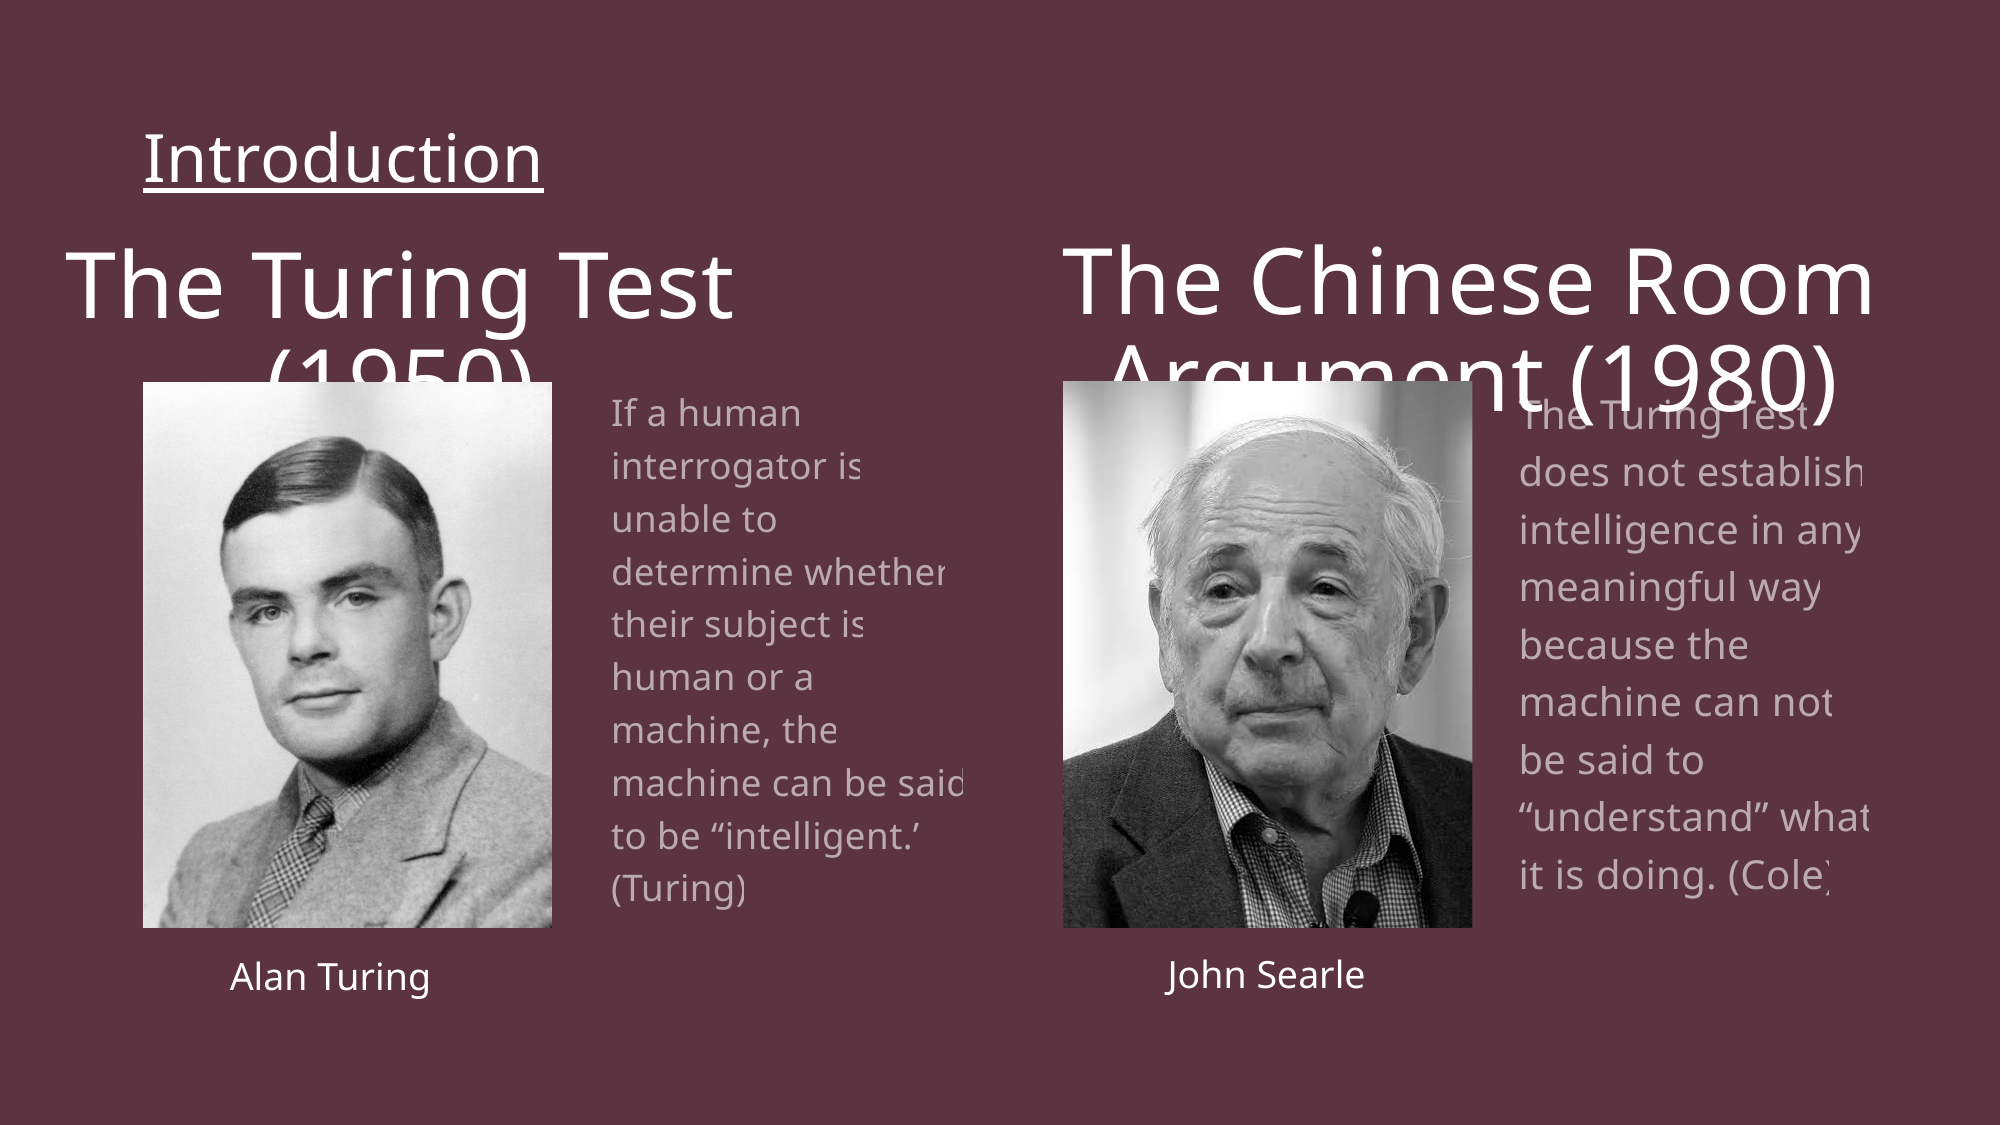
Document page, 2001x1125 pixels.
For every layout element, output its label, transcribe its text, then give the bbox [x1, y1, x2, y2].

text_box If a human interrogator is unable to determine whether their subject is human or a machine, the machine can be said to be “intelligent.” (Turing) [611, 381, 971, 928]
text_box Introduction [143, 126, 1903, 234]
text_box The Chinese Room Argument (1980) [1039, 237, 1903, 345]
picture [142, 382, 552, 928]
text_box Alan Turing [147, 945, 514, 1051]
text_box John Searle [1061, 943, 1472, 1049]
picture [1063, 381, 1473, 928]
list The Turing Test does not establish intelligence in any meaningful way because the machine can not be said to “understand” what it is doing. (Cole) [1518, 379, 1878, 928]
title The Turing Test (1950) [31, 241, 771, 349]
